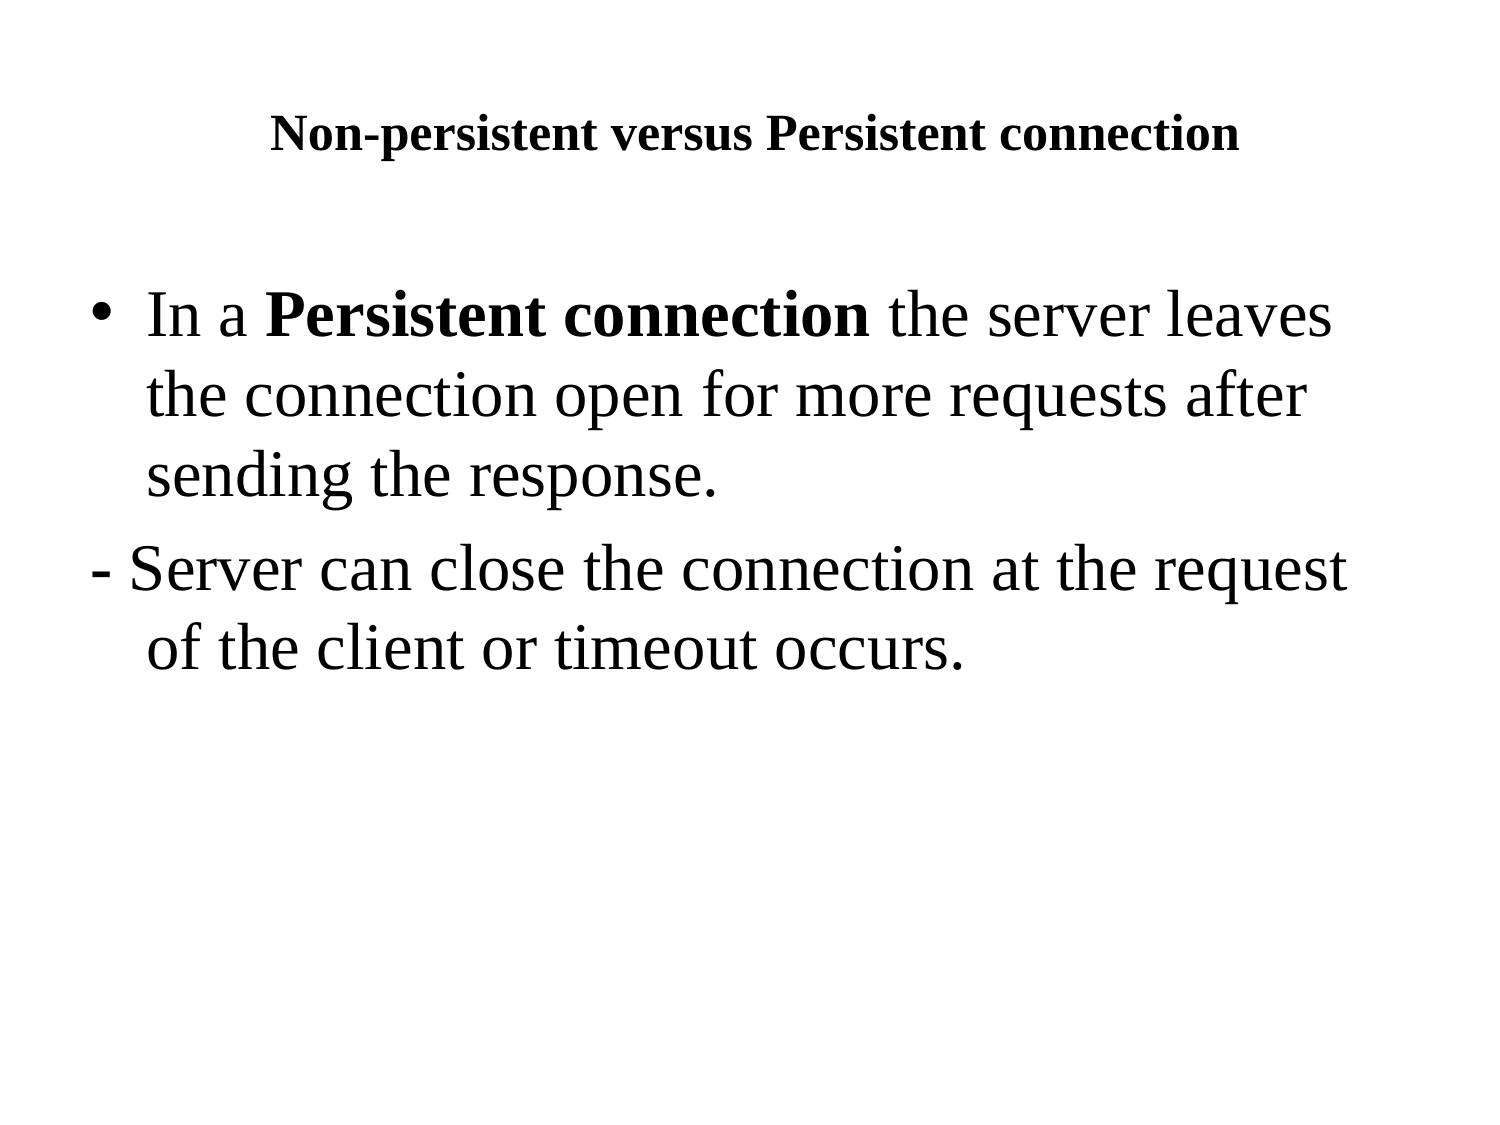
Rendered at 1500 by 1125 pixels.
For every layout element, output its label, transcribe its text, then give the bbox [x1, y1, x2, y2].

list In a Persistent connection the server leaves the connection open for more requests after sending the response. - Server can close the connection at the request of the client or timeout occurs. [75, 262, 1425, 1005]
title Non-persistent versus Persistent connection [41, 90, 1471, 233]
